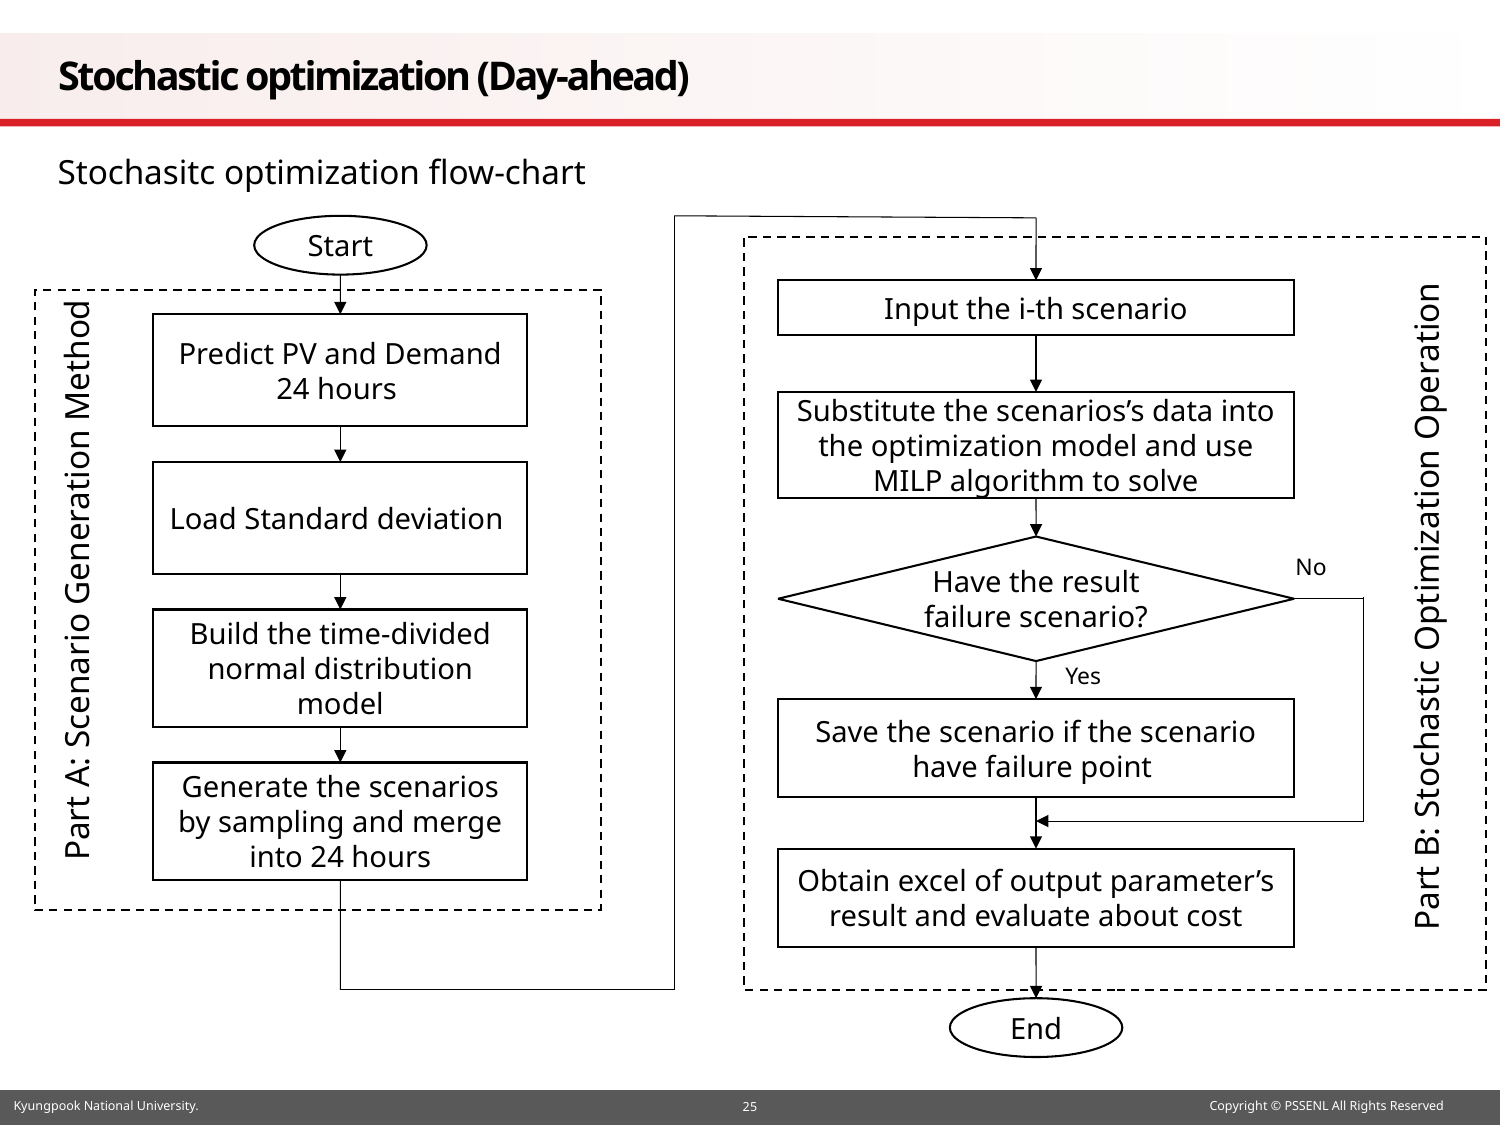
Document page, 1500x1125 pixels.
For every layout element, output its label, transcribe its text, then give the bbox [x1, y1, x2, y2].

text_box Yes [1050, 654, 1117, 697]
text_box End [948, 997, 1124, 1059]
text_box Part A: Scenario Generation Method [48, 304, 120, 876]
text_box [34, 289, 602, 911]
title Stochastic optimization (Day-ahead) [43, 35, 1498, 120]
text_box Stochasitc optimization flow-chart [42, 135, 1037, 199]
text_box No [1280, 545, 1342, 588]
text_box [743, 236, 1487, 991]
text_box Part B: Stochastic Optimization Operation [1398, 292, 1469, 946]
text_box Start [253, 214, 428, 276]
slide_number 25 [575, 1090, 925, 1125]
